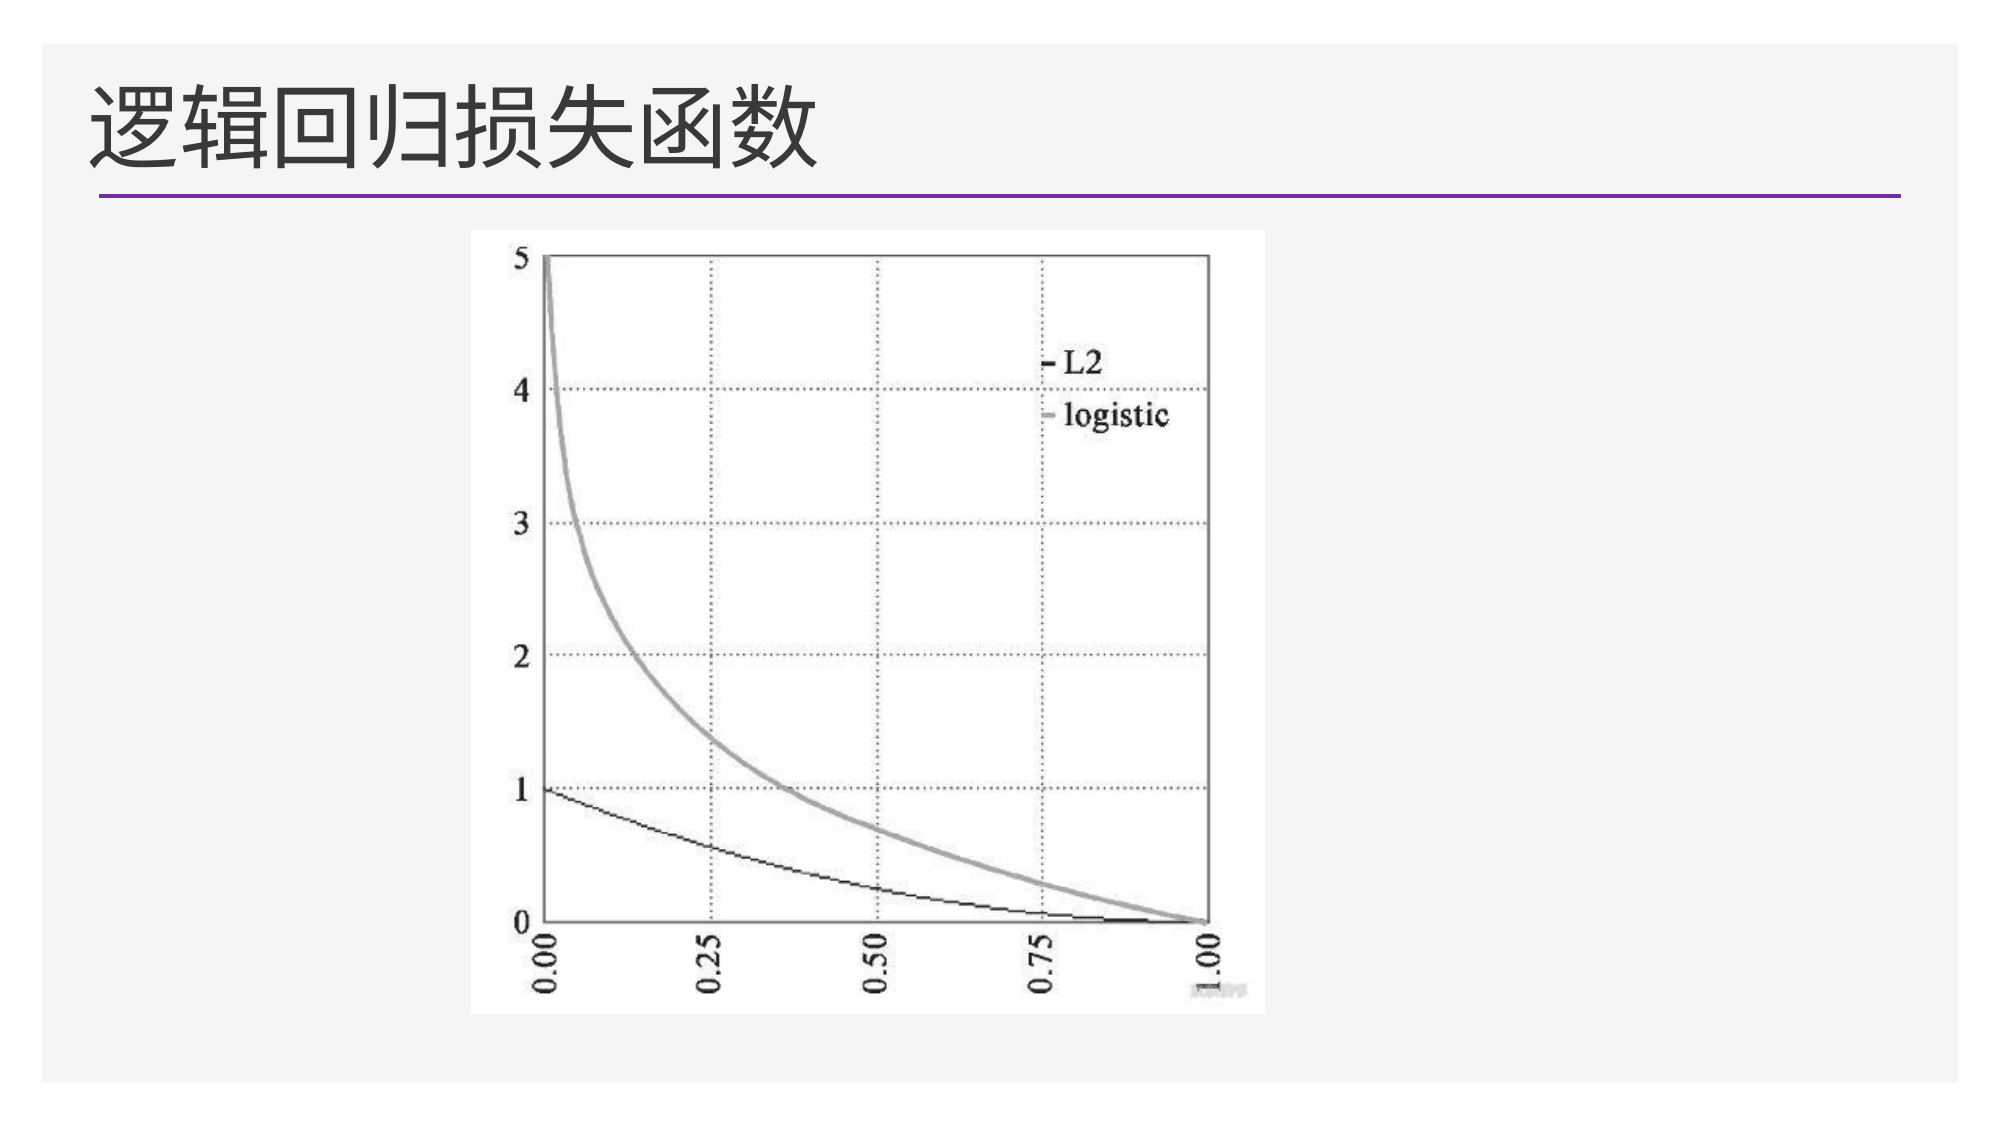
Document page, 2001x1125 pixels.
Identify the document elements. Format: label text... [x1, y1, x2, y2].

picture [470, 230, 1266, 1014]
title 逻辑回归损失函数 [85, 68, 823, 259]
